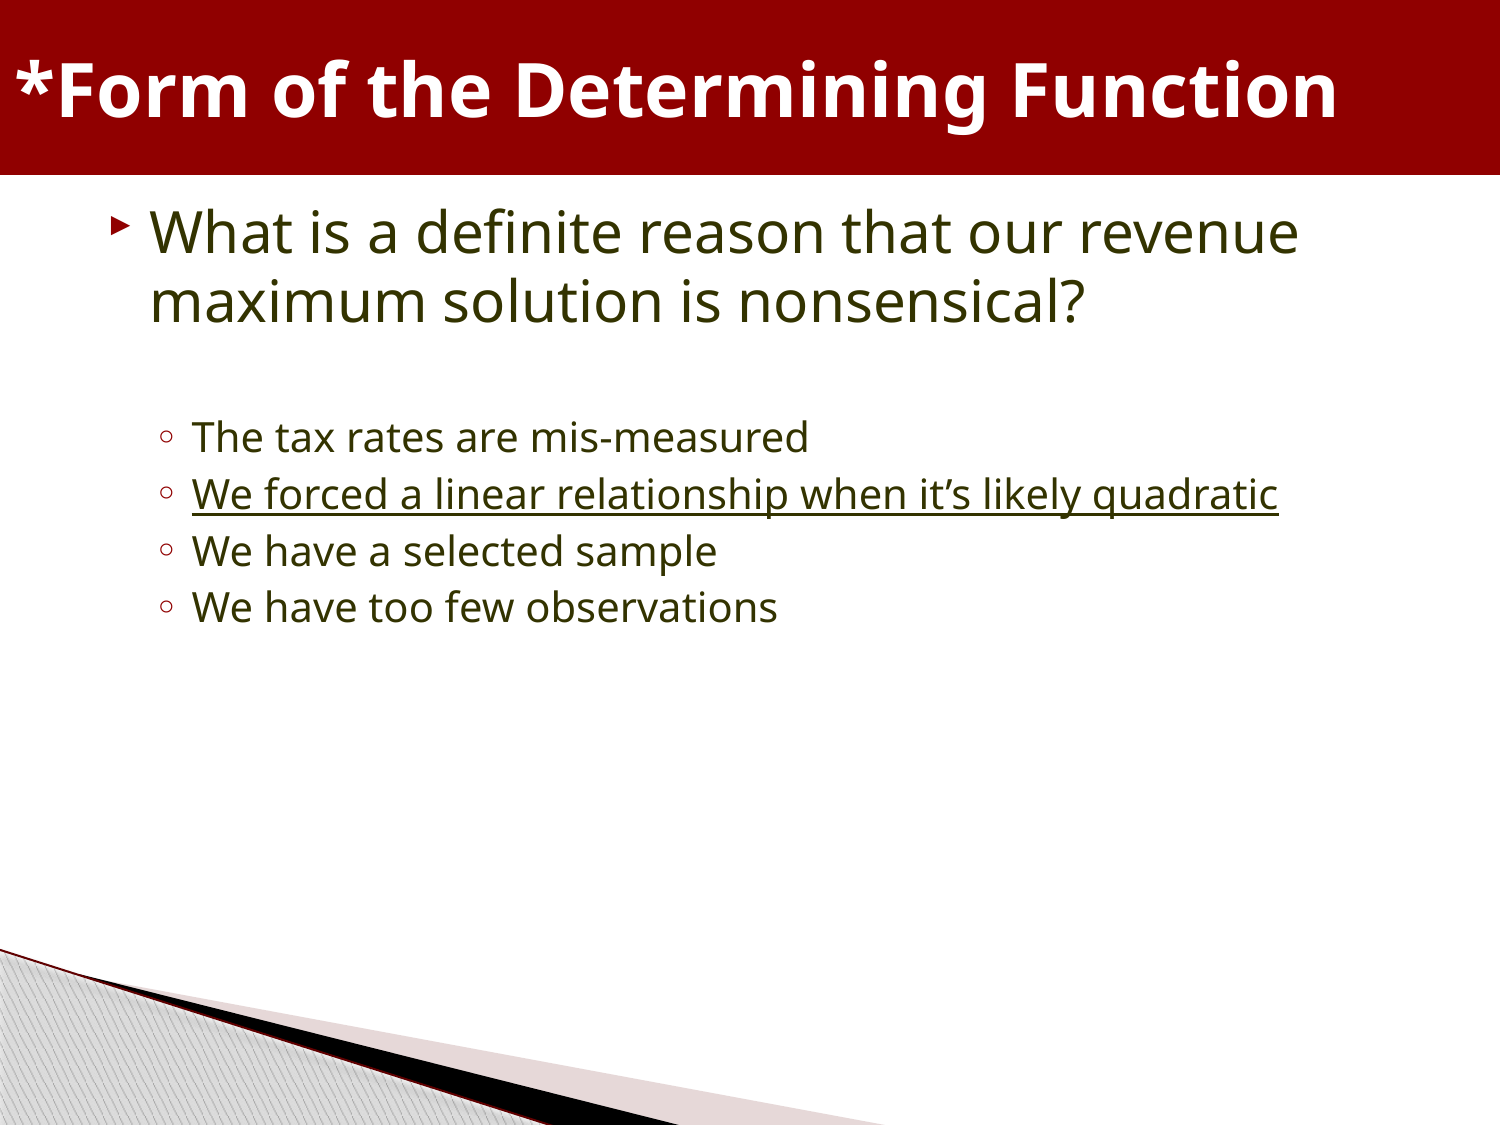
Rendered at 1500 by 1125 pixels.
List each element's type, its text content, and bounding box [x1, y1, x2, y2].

list What is a definite reason that our revenue maximum solution is nonsensical? The tax rates are mis-measured We forced a linear relationship when it’s likely quadratic We have a selected sample We have too few observations [75, 187, 1425, 986]
title *Form of the Determining Function [0, 0, 1500, 175]
